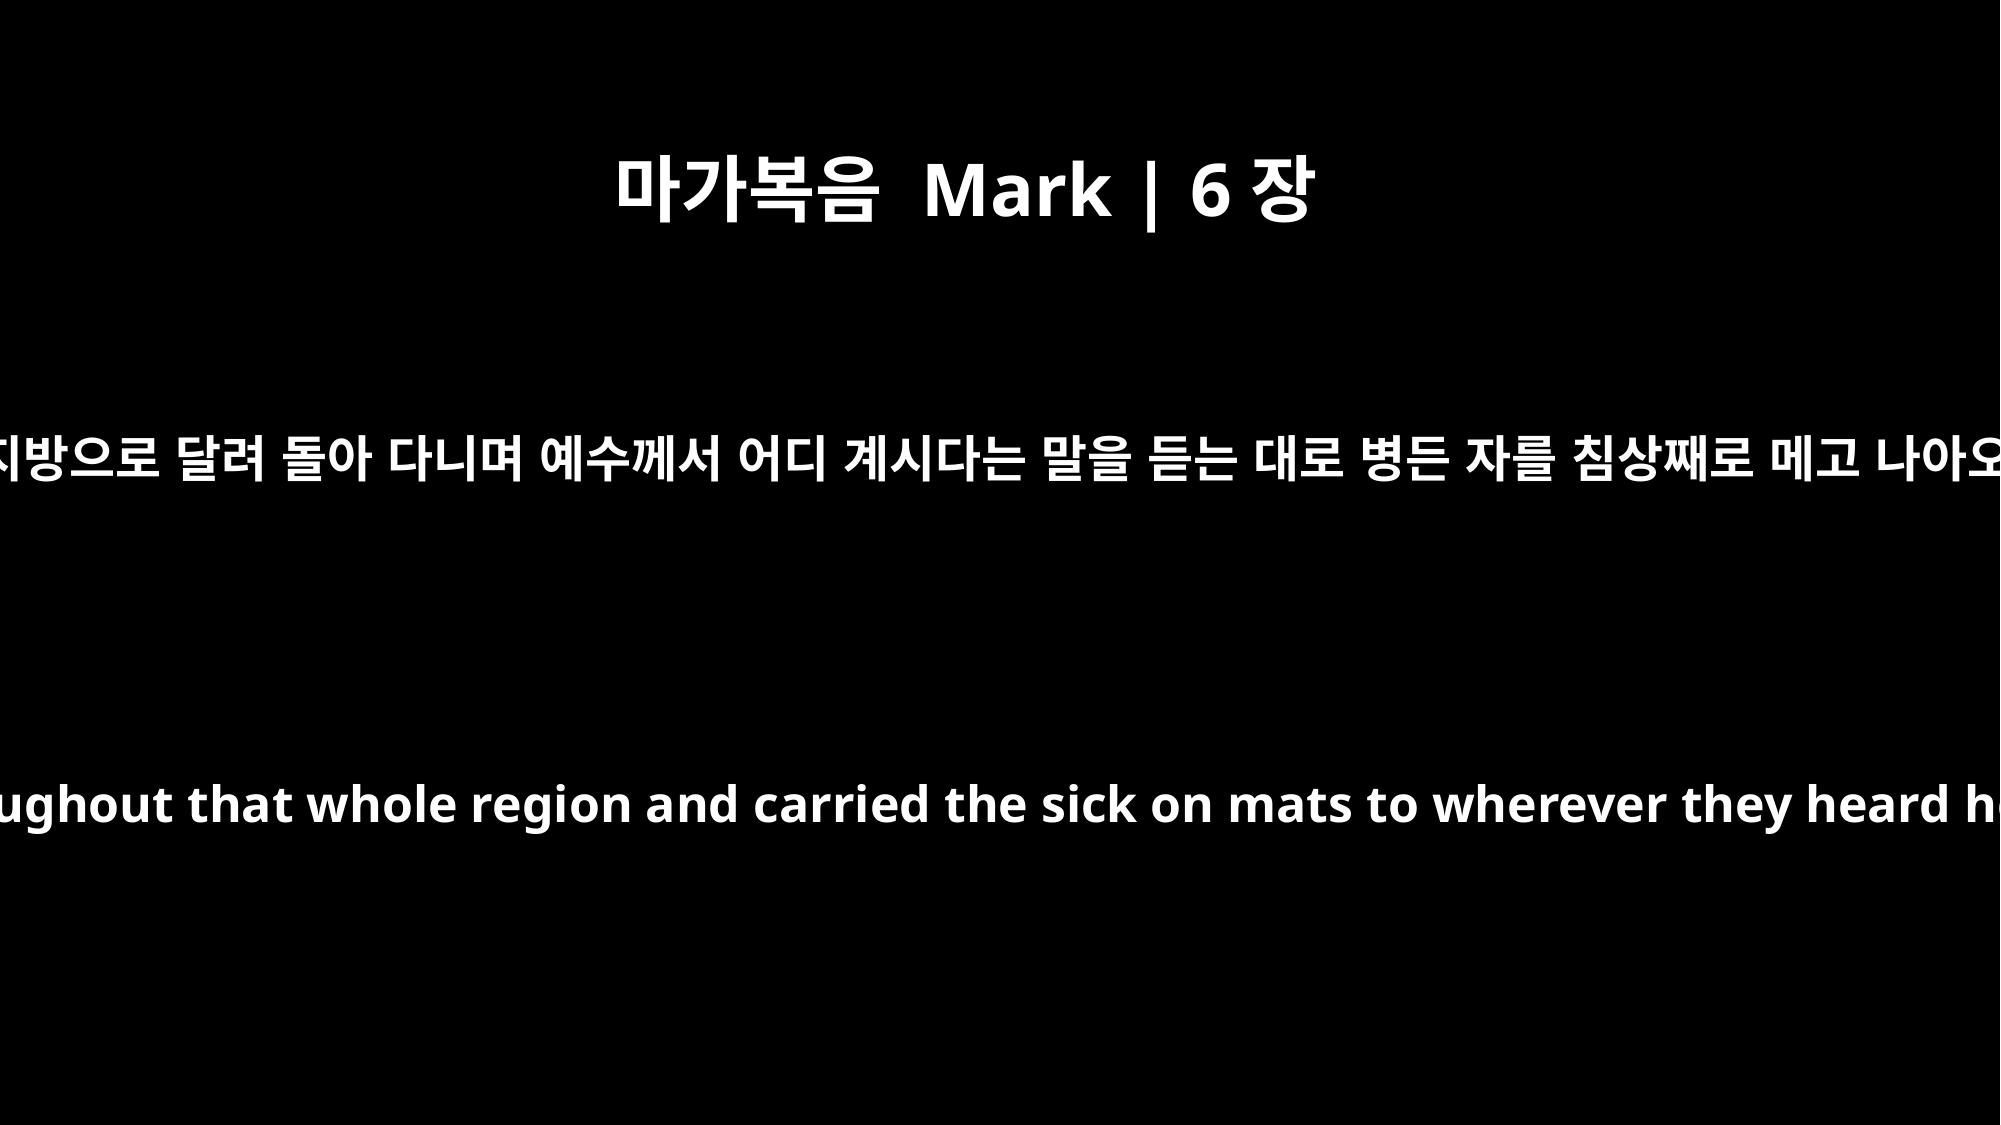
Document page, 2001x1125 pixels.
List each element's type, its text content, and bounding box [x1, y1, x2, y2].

text_box They ran throughout that whole region and carried the sick on mats to wherever they heard he was. [0, 764, 2000, 840]
text_box 마가복음 Mark | 6장 [599, 136, 1333, 239]
text_box 55 그 온 지방으로 달려 돌아 다니며 예수께서 어디 계시다는 말을 듣는 대로 병든 자를 침상째로 메고 나아오니 [0, 359, 2000, 495]
